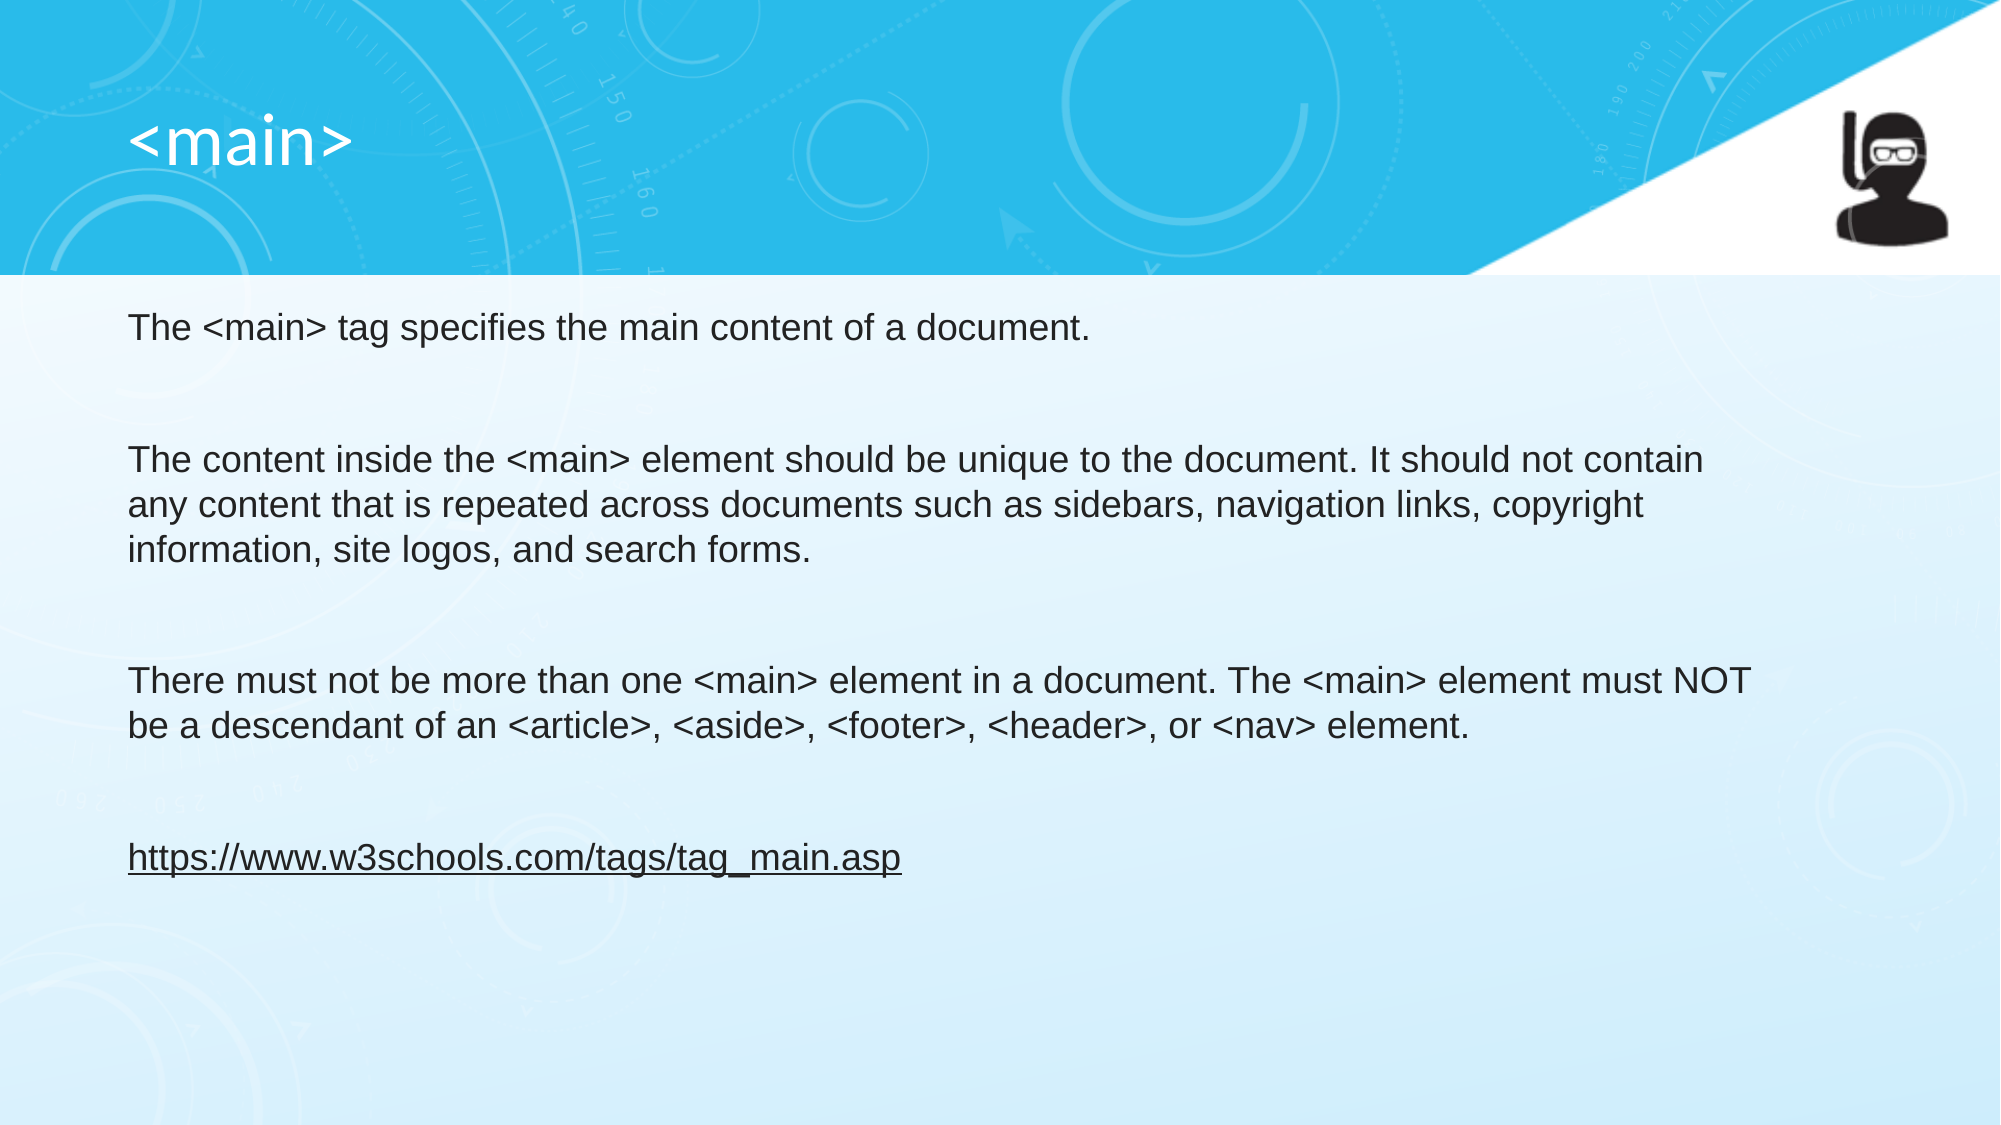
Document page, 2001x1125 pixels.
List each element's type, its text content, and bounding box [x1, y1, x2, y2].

picture [0, 0, 2000, 1125]
list The <main> tag specifies the main content of a document. The content inside the <main> element should be unique to the document. It should not contain any content that is repeated across documents such as sidebars, navigation links, copyright information, site logos, and search forms. There must not be more than one <main> element in a document. The <main> element must NOT be a descendant of an <article>, <aside>, <footer>, <header>, or <nav> element. https://www.w3schools.com/tags/tag_main.asp [112, 295, 1775, 1079]
title <main> [112, 16, 1775, 255]
